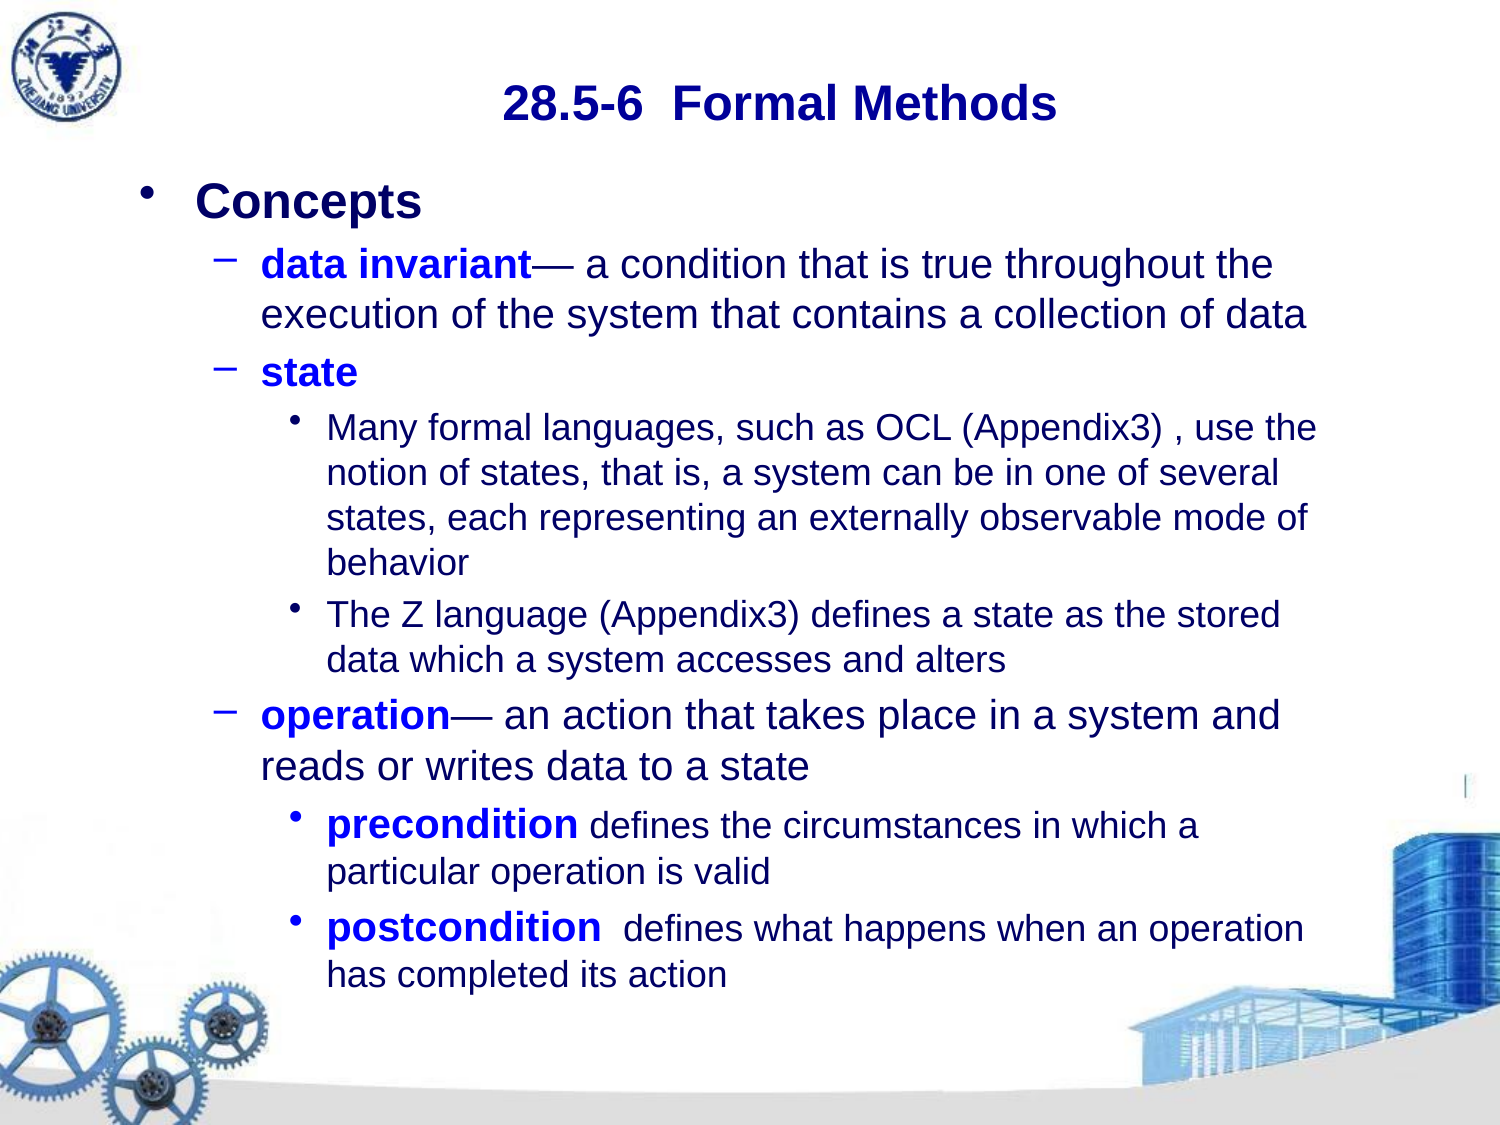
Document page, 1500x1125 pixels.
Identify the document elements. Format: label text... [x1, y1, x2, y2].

text_box 28.5-6 Formal Methods [135, 30, 1425, 171]
text_box Concepts data invariant— a condition that is true throughout the execution of the system that contains a collection of data state Many formal languages, such as OCL (Appendix3) , use the notion of states, that is, a system can be in one of several states, each representing an externally observable mode of behavior The Z language (Appendix3) defines a state as the stored data which a system accesses and alters operation— an action that takes place in a system and reads or writes data to a state precondition defines the circumstances in which a particular operation is valid postcondition defines what happens when an operation has completed its action [123, 160, 1376, 1047]
picture [0, 0, 1500, 1125]
